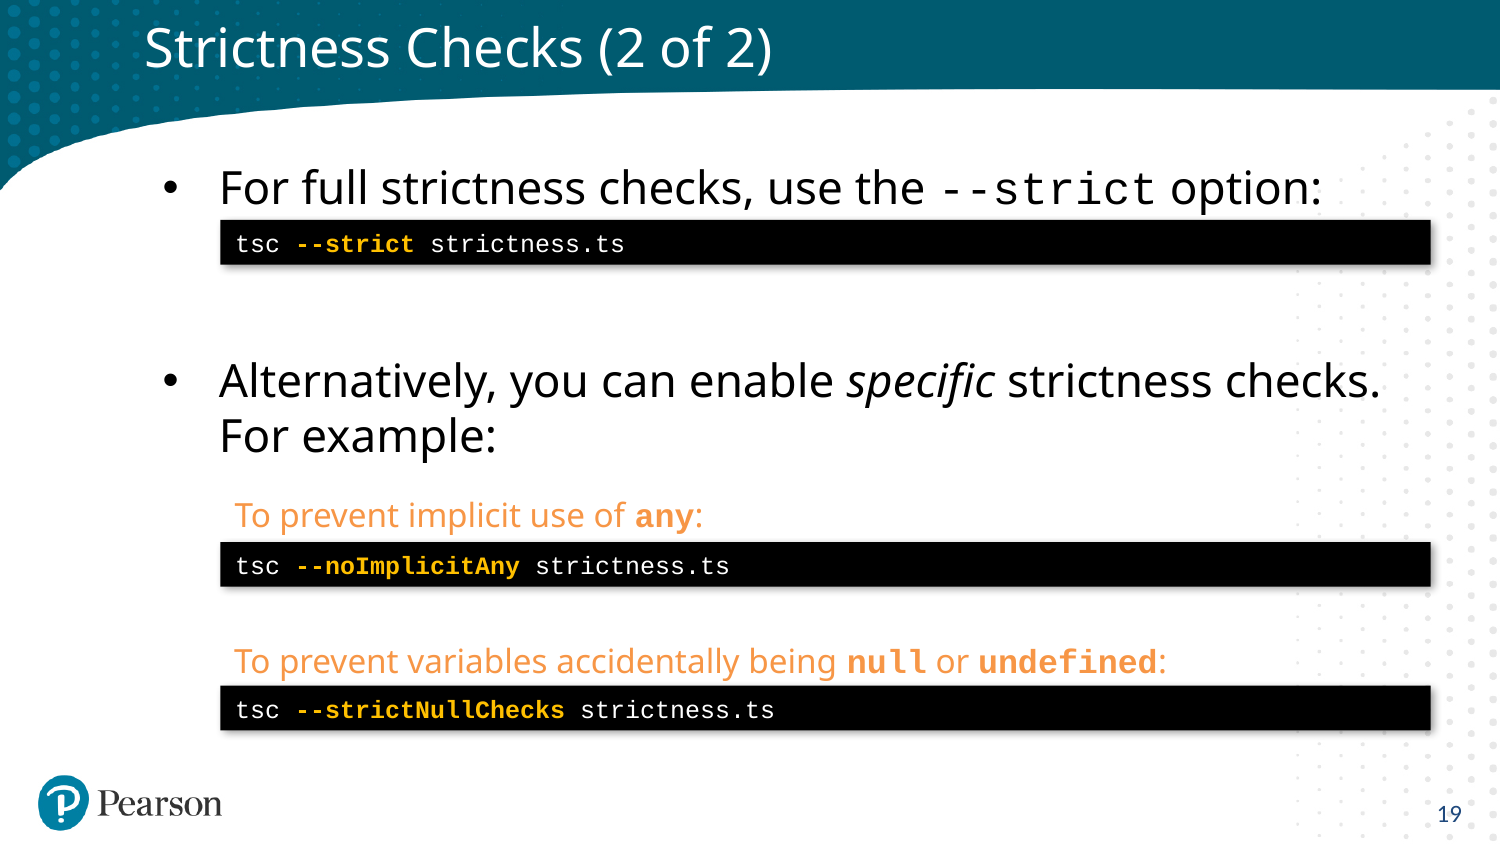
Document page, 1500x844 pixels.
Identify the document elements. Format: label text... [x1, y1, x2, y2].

text_box 19 [1406, 759, 1493, 835]
picture [0, 90, 1500, 844]
text_box To prevent variables accidentally being null or undefined: [219, 632, 1183, 688]
list For full strictness checks, use the --strict option: Alternatively, you can enable specific strictness checks. For example: [147, 151, 1431, 766]
text_box tsc --strictNullChecks strictness.ts [220, 685, 1431, 731]
text_box tsc --noImplicitAny strictness.ts [220, 542, 1431, 587]
title Strictness Checks (2 of 2) [130, 6, 1431, 98]
text_box tsc --strict strictness.ts [220, 219, 1431, 265]
text_box To prevent implicit use of any: [219, 487, 719, 542]
